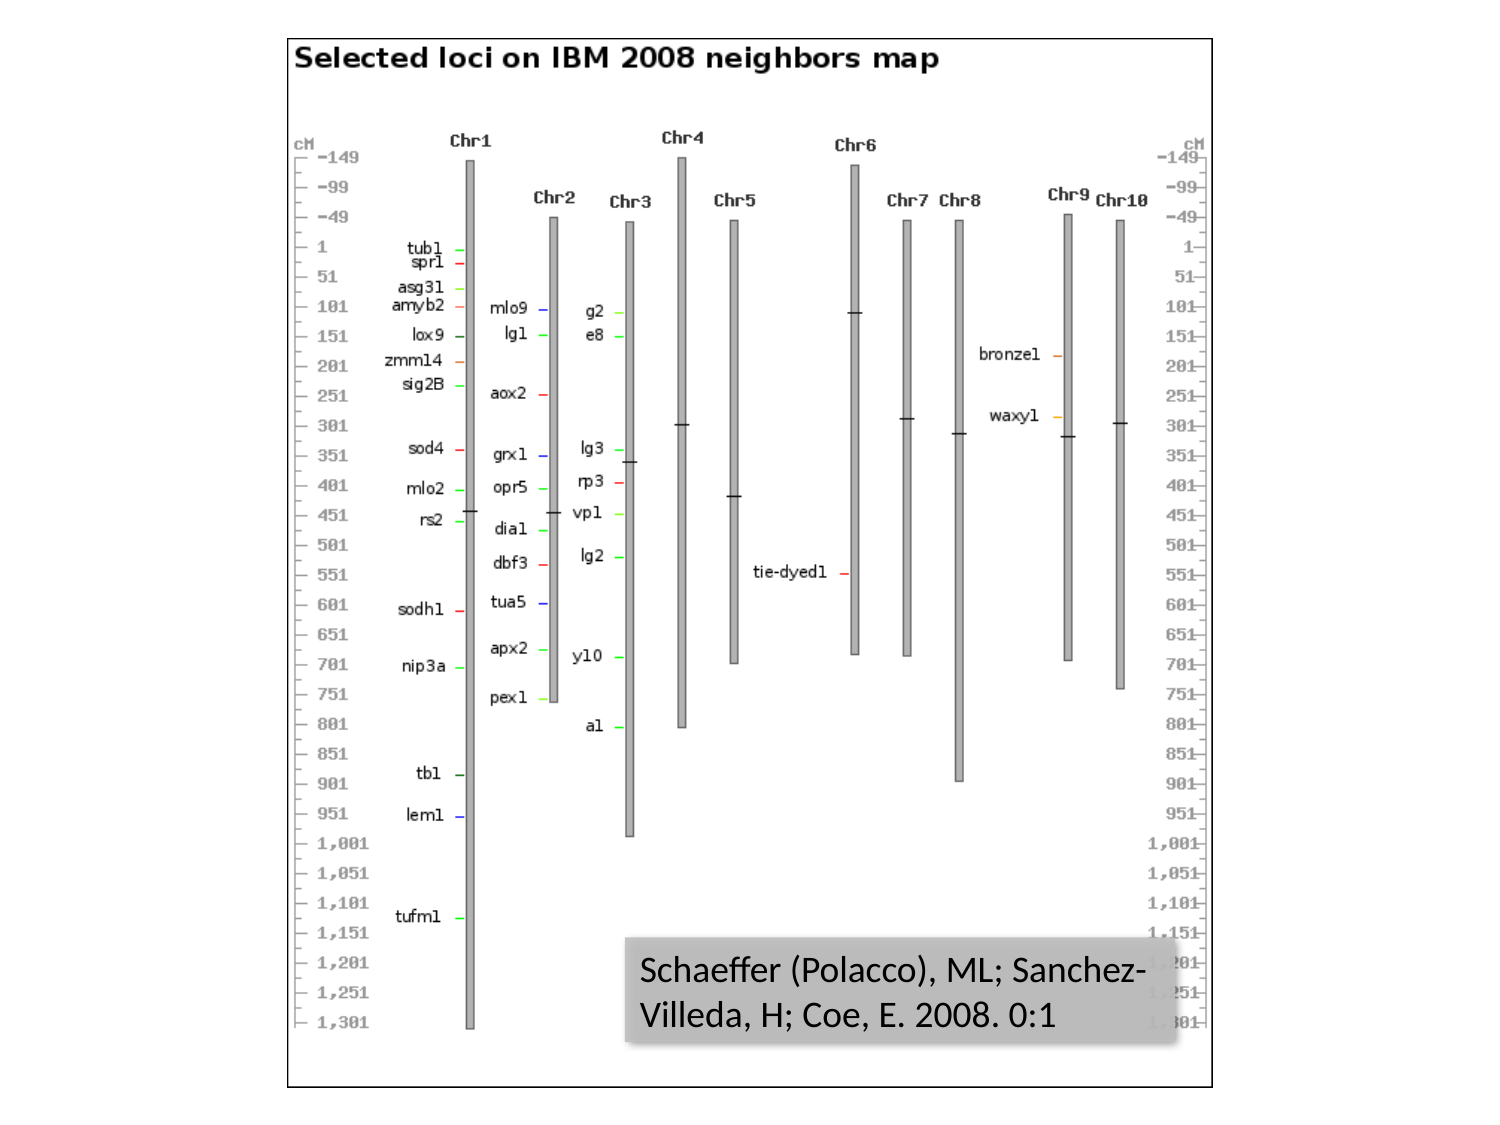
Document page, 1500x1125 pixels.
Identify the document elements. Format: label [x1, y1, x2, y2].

picture [287, 38, 1214, 1088]
